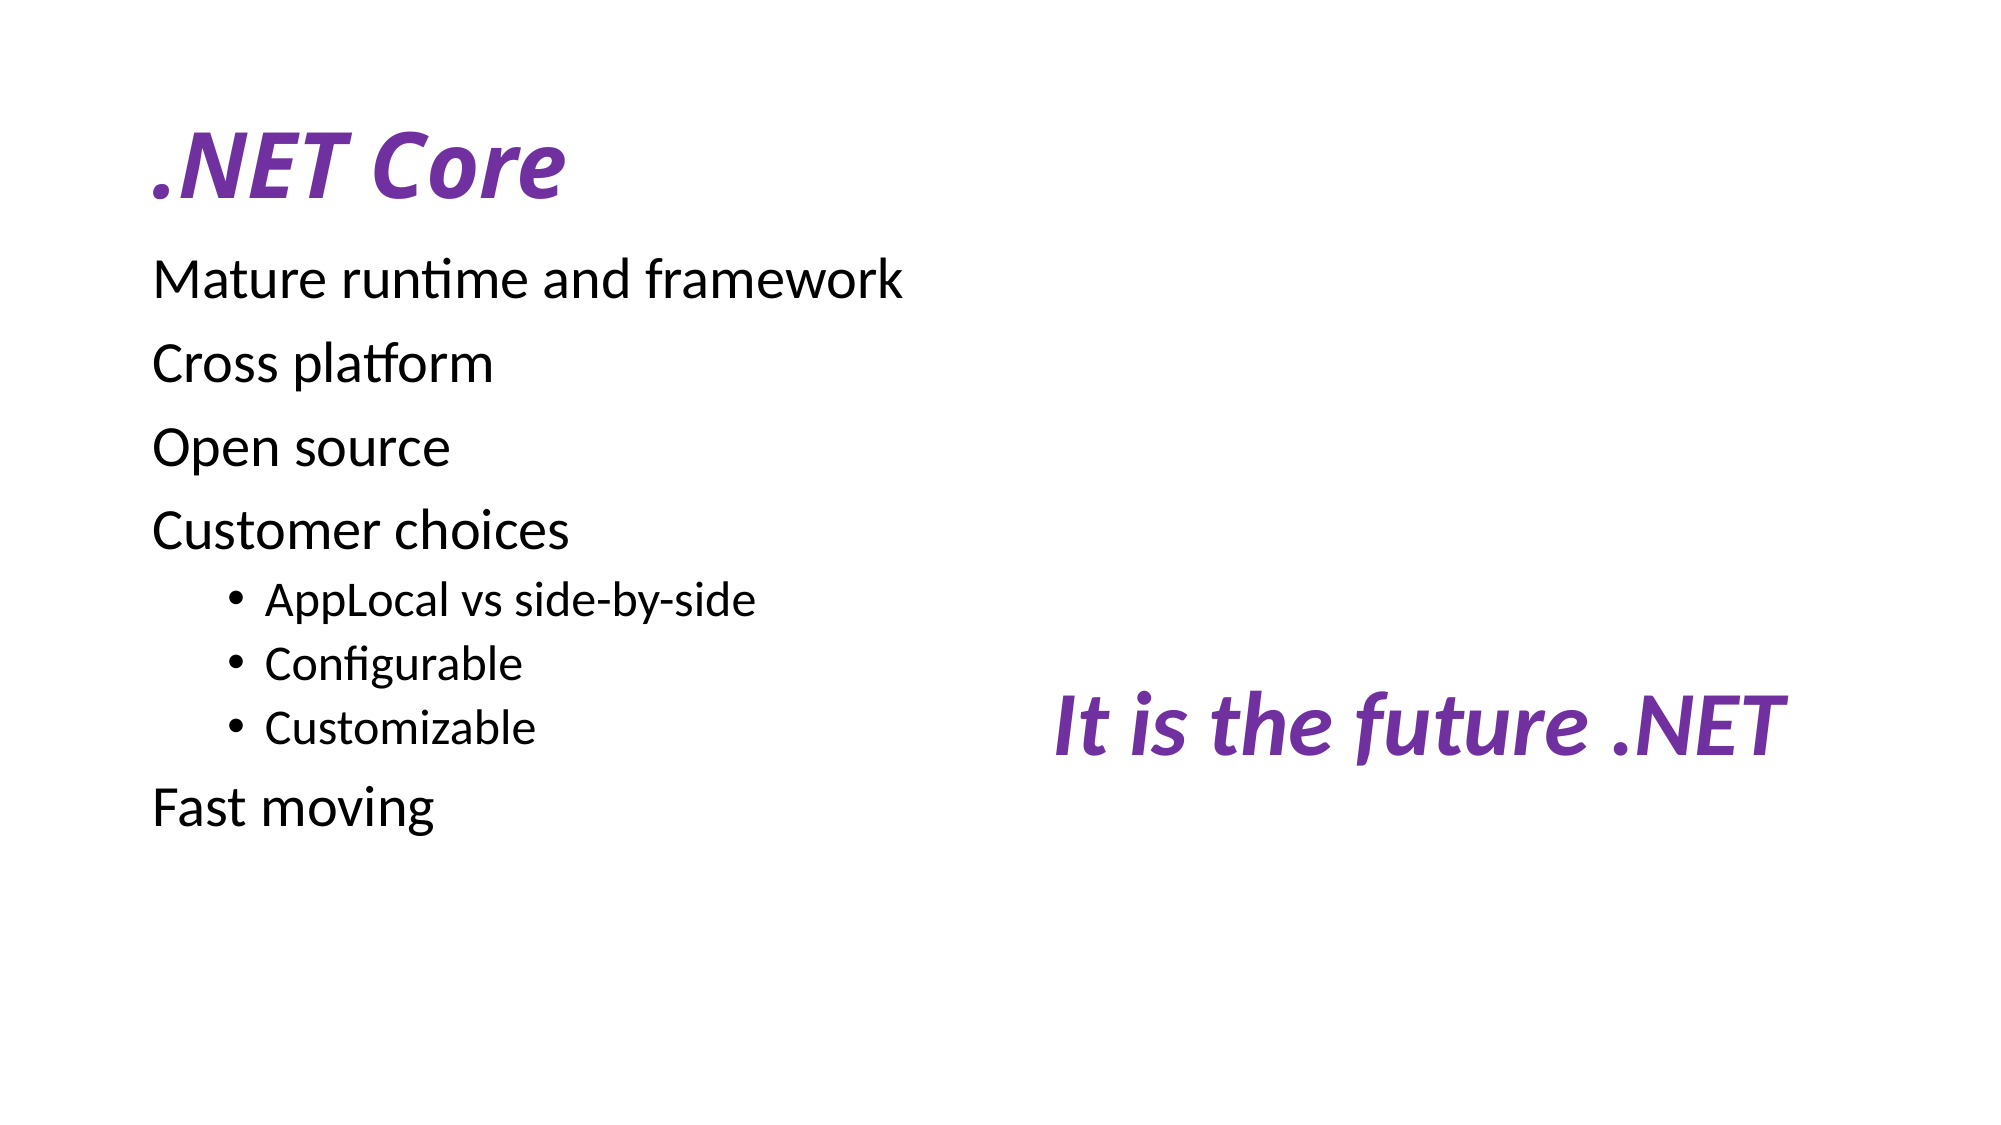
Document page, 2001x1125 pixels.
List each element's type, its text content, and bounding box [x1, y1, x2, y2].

text_box It is the future .NET [955, 656, 1884, 782]
list Mature runtime and framework Cross platform Open source Customer choices AppLocal vs side-by-side Configurable Customizable Fast moving [137, 241, 1863, 955]
title .NET Core [137, 59, 1863, 241]
